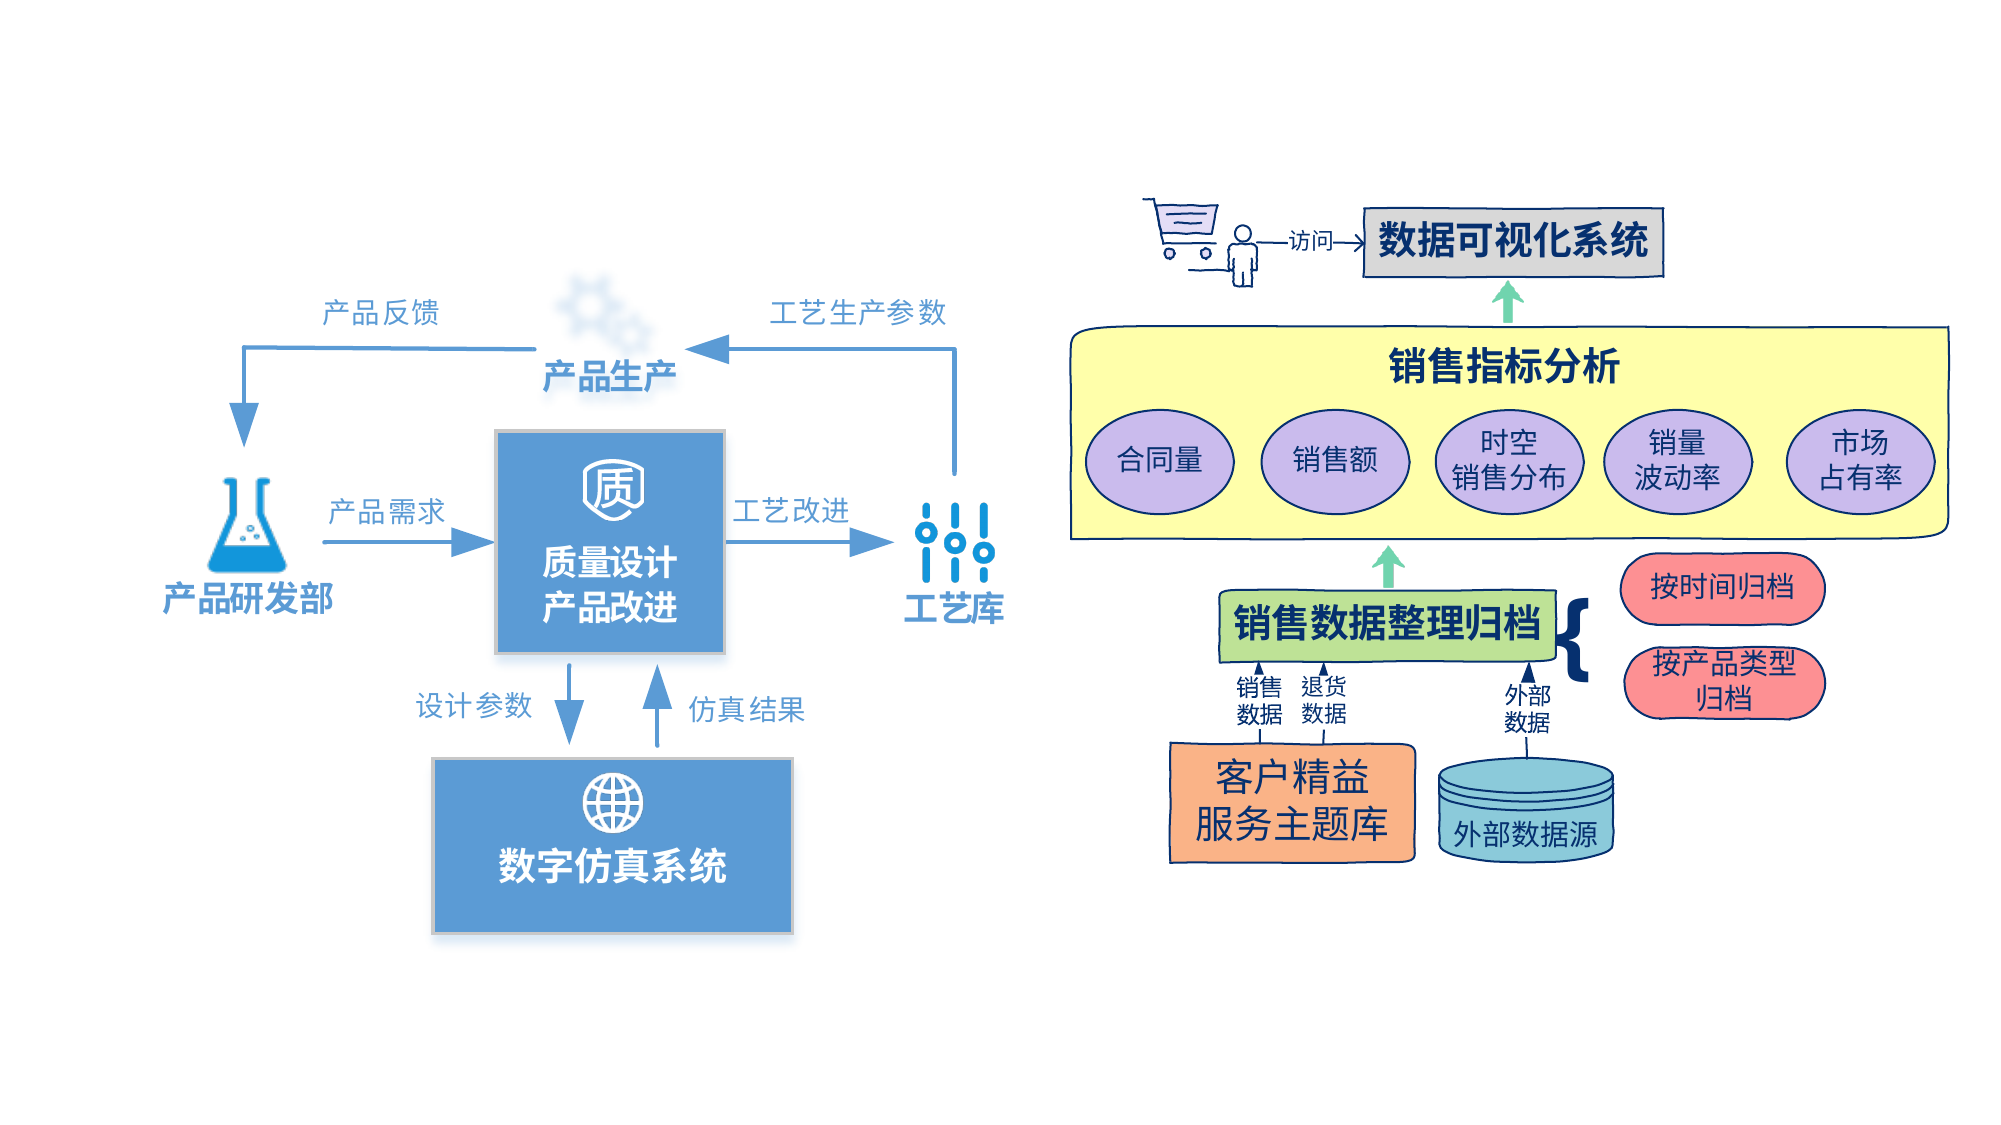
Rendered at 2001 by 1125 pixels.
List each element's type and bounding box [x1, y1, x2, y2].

picture [1067, 195, 1951, 868]
picture [140, 237, 1024, 957]
